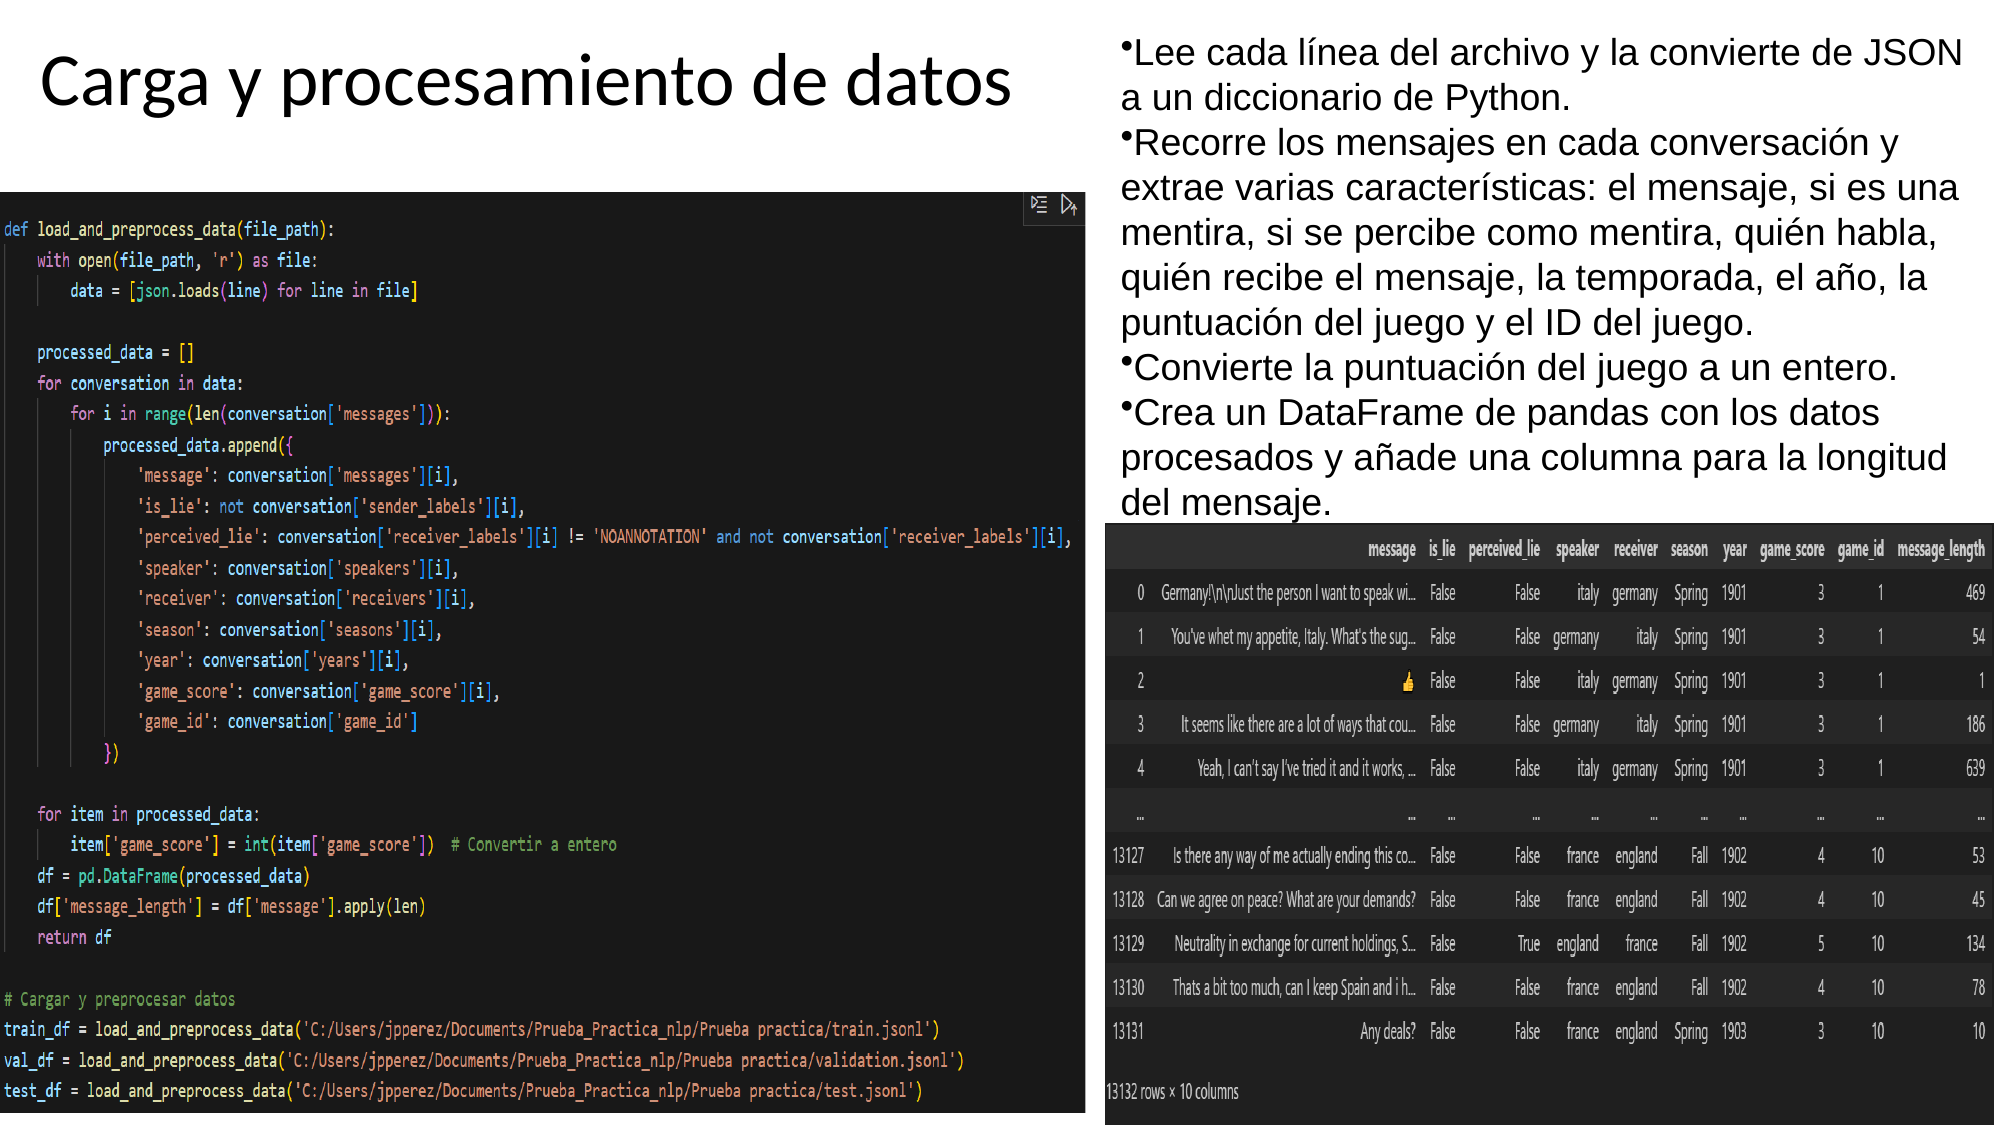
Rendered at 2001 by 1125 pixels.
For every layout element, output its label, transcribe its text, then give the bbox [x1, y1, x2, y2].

text_box [1994, 531, 2000, 1125]
picture [1105, 523, 1994, 1125]
text_box Lee cada línea del archivo y la convierte de JSON a un diccionario de Python. Recorre los mensajes en cada conversación y extrae varias características: el mensaje, si es una mentira, si se percibe como mentira, quién habla, quién recibe el mensaje, la temporada, el año, la puntuación del juego y el ID del juego. Convierte la puntuación del juego a un entero. Crea un DataFrame de pandas con los datos procesados y añade una columna para la longitud del mensaje. [1105, 0, 2000, 531]
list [0, 192, 1086, 1113]
text_box Carga y procesamiento de datos [25, 23, 1081, 128]
text_box [0, 0, 1105, 1125]
